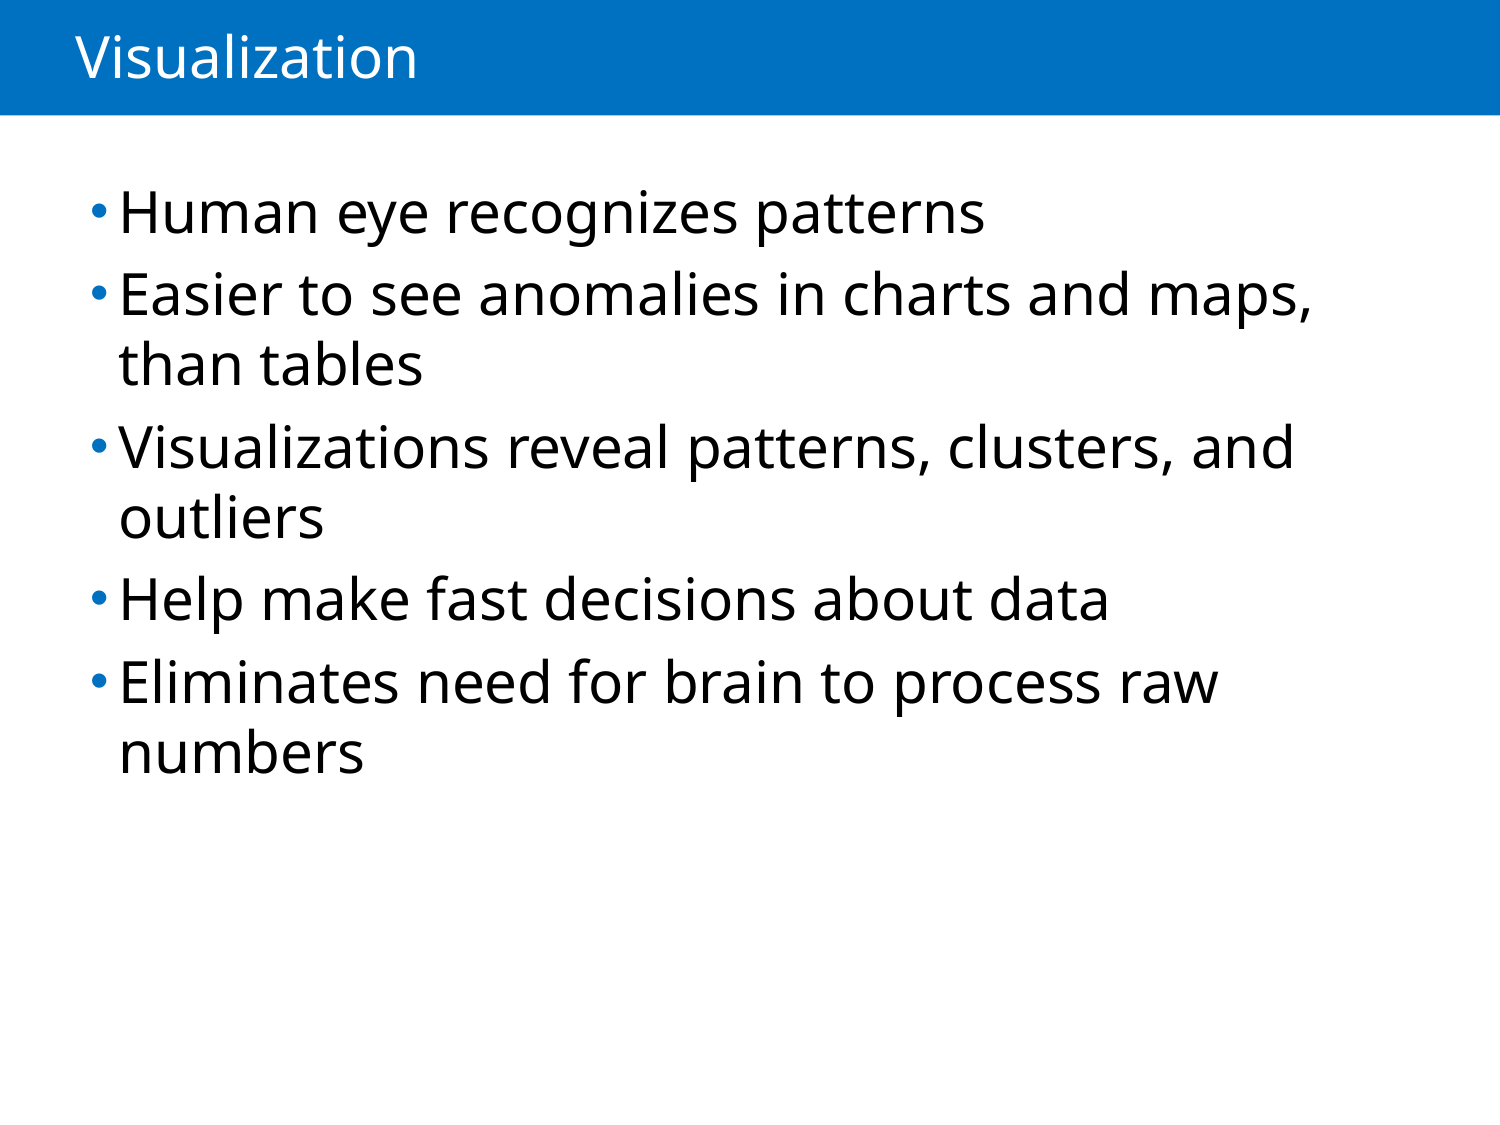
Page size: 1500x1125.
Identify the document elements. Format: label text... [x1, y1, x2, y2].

title Visualization [75, 0, 1351, 122]
text_box Human eye recognizes patterns Easier to see anomalies in charts and maps, than tables Visualizations reveal patterns, clusters, and outliers Help make fast decisions about data Eliminates need for brain to process raw numbers [75, 167, 1408, 1012]
